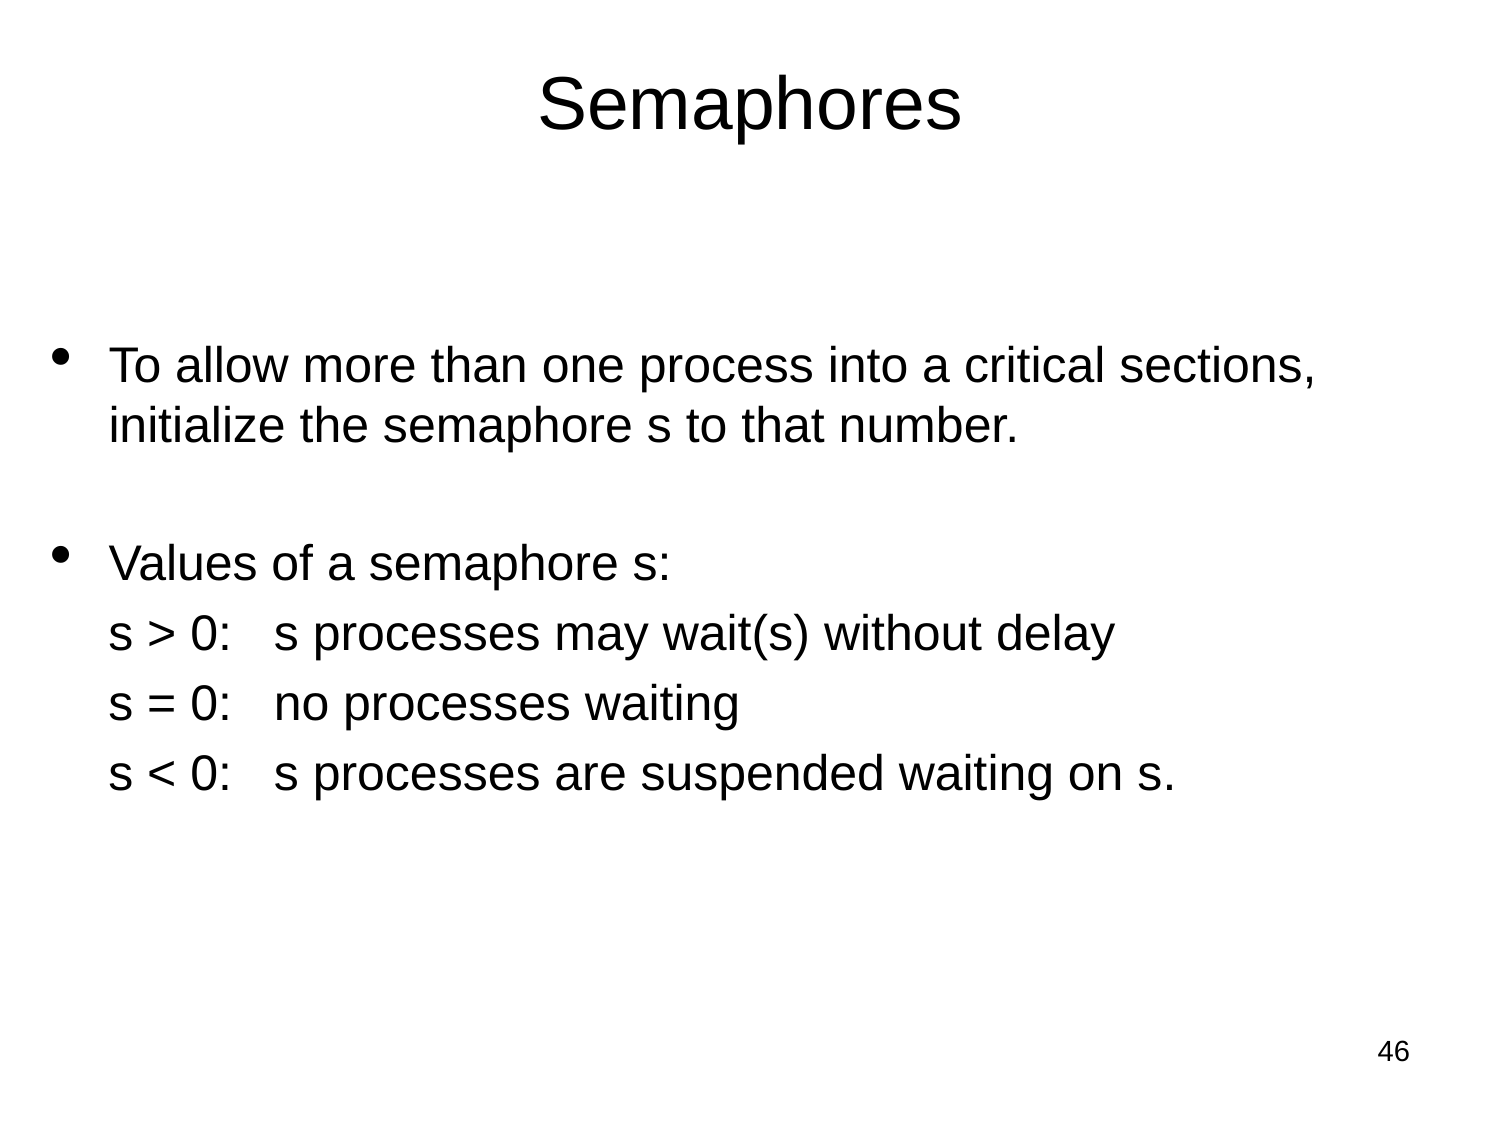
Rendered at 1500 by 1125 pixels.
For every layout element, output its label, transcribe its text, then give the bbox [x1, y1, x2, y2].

text_box <number> [1074, 1024, 1425, 1103]
text_box Semaphores [75, 12, 1425, 188]
text_box To allow more than one process into a critical sections, initialize the semaphore s to that number. Values of a semaphore s: s > 0: s processes may wait(s) without delay s = 0: no processes waiting s < 0: s processes are suspended waiting on s. [37, 324, 1463, 1000]
